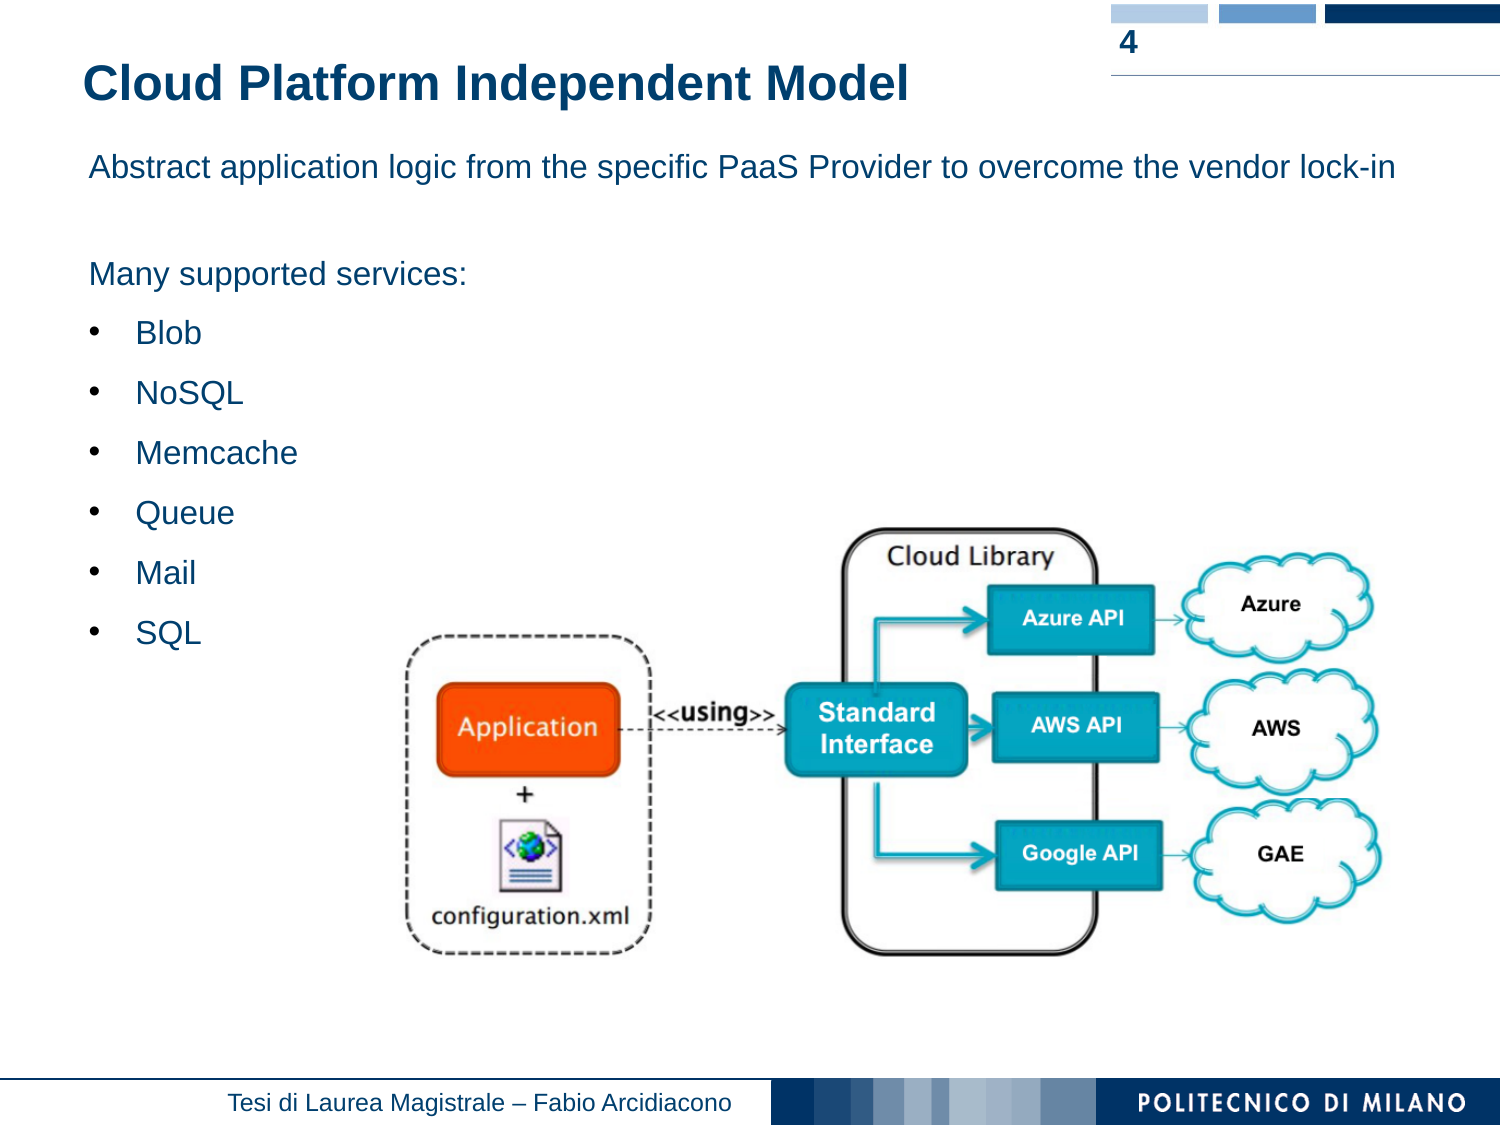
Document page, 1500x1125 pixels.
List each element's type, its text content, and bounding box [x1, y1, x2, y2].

text_box Abstract application logic from the specific PaaS Provider to overcome the vendor lock-in [88, 148, 1438, 223]
picture [380, 491, 1400, 985]
picture [1455, 4, 1500, 79]
text_box Cloud Platform Independent Model [82, 0, 1116, 201]
picture [0, 1074, 1500, 1125]
text_box Many supported services: Blob NoSQL Memcache Queue Mail SQL [88, 231, 573, 681]
slide_number 4 [1104, 0, 1455, 88]
